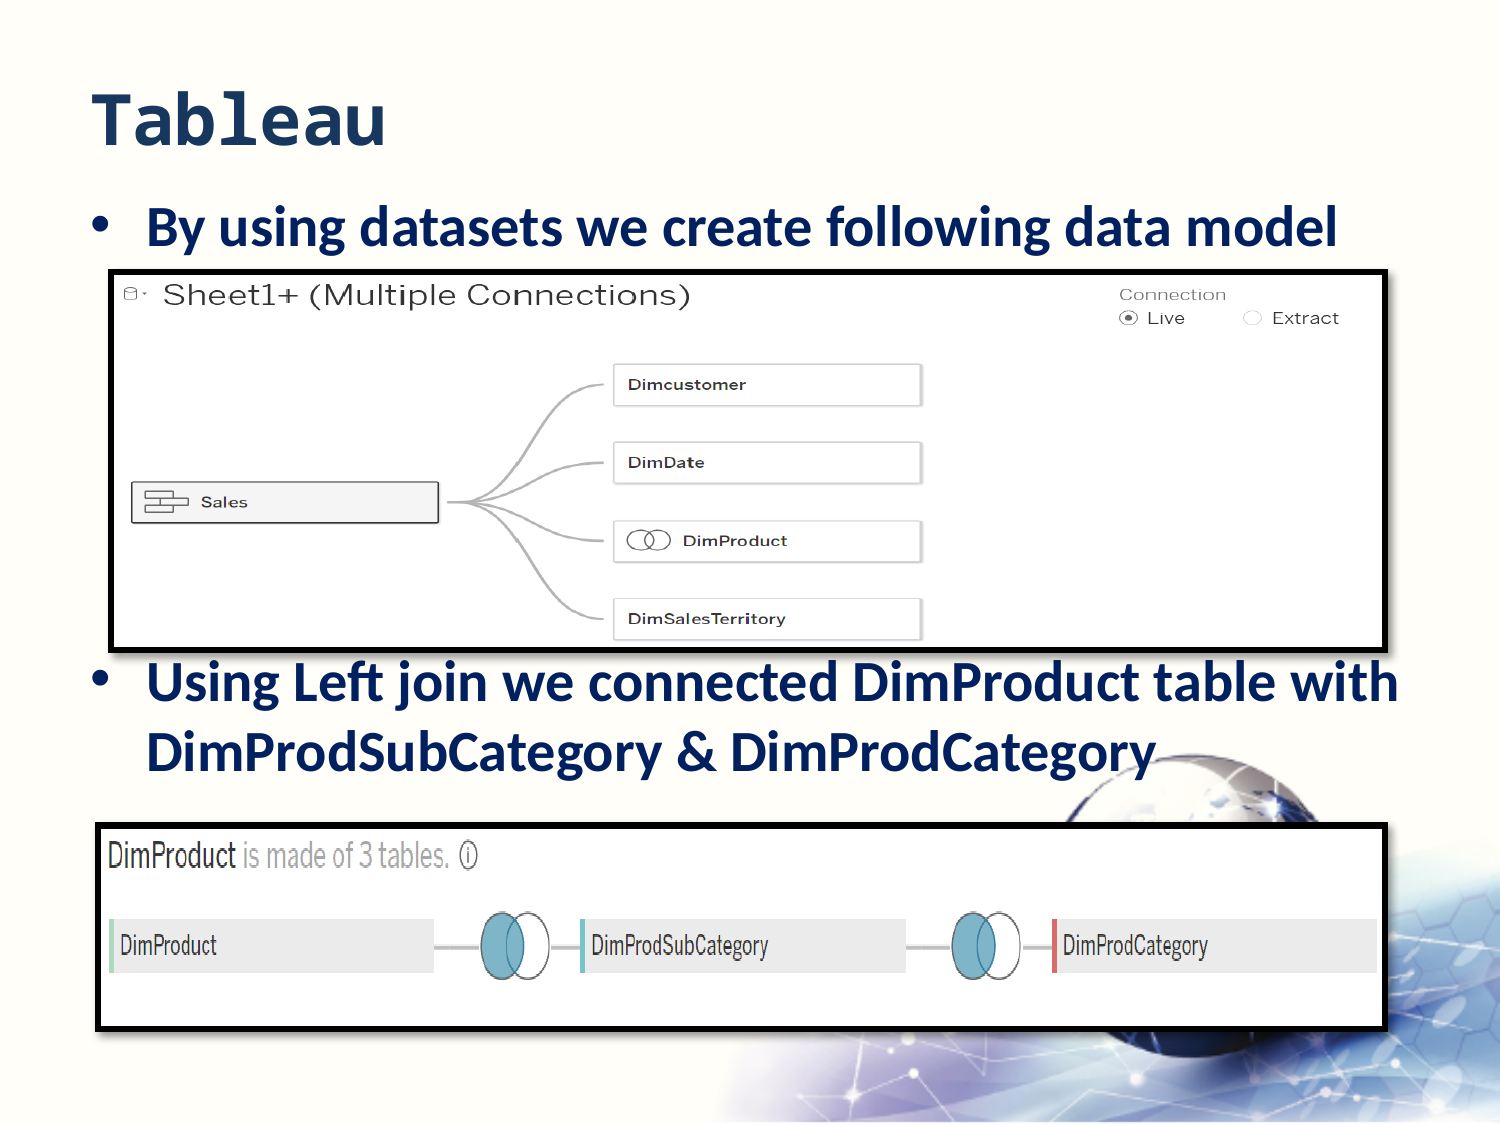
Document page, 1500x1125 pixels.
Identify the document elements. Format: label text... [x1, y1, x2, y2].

list By using datasets we create following data model Using Left join we connected DimProduct table with DimProdSubCategory & DimProdCategory [75, 181, 1425, 924]
title Tableau [75, 23, 1464, 212]
picture [0, 0, 1500, 1125]
